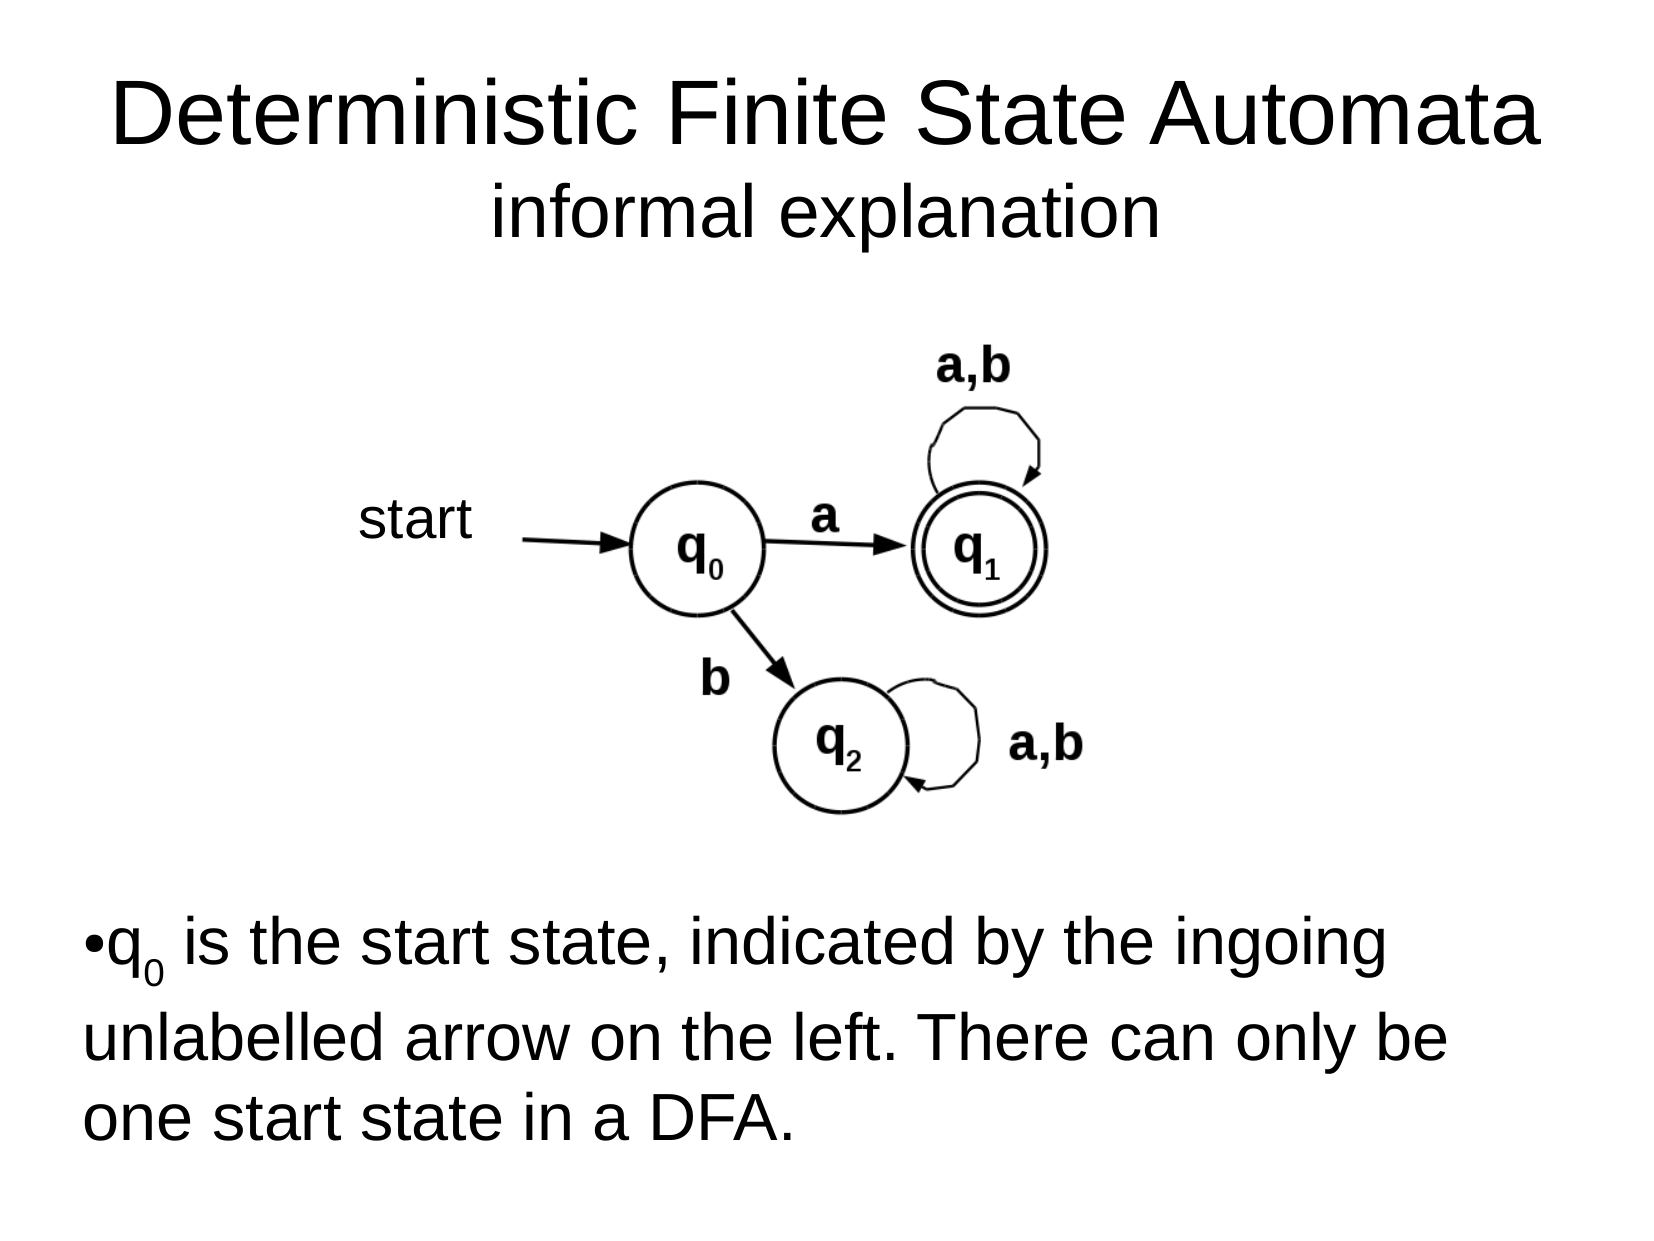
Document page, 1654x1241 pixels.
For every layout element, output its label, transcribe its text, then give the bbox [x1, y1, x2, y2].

text_box start [343, 472, 484, 558]
picture [484, 331, 1130, 839]
title Deterministic Finite State Automata informal explanation [82, 49, 1571, 257]
list q0 is the start state, indicated by the ingoing unlabelled arrow on the left. There can only be one start state in a DFA. [82, 897, 1571, 1182]
